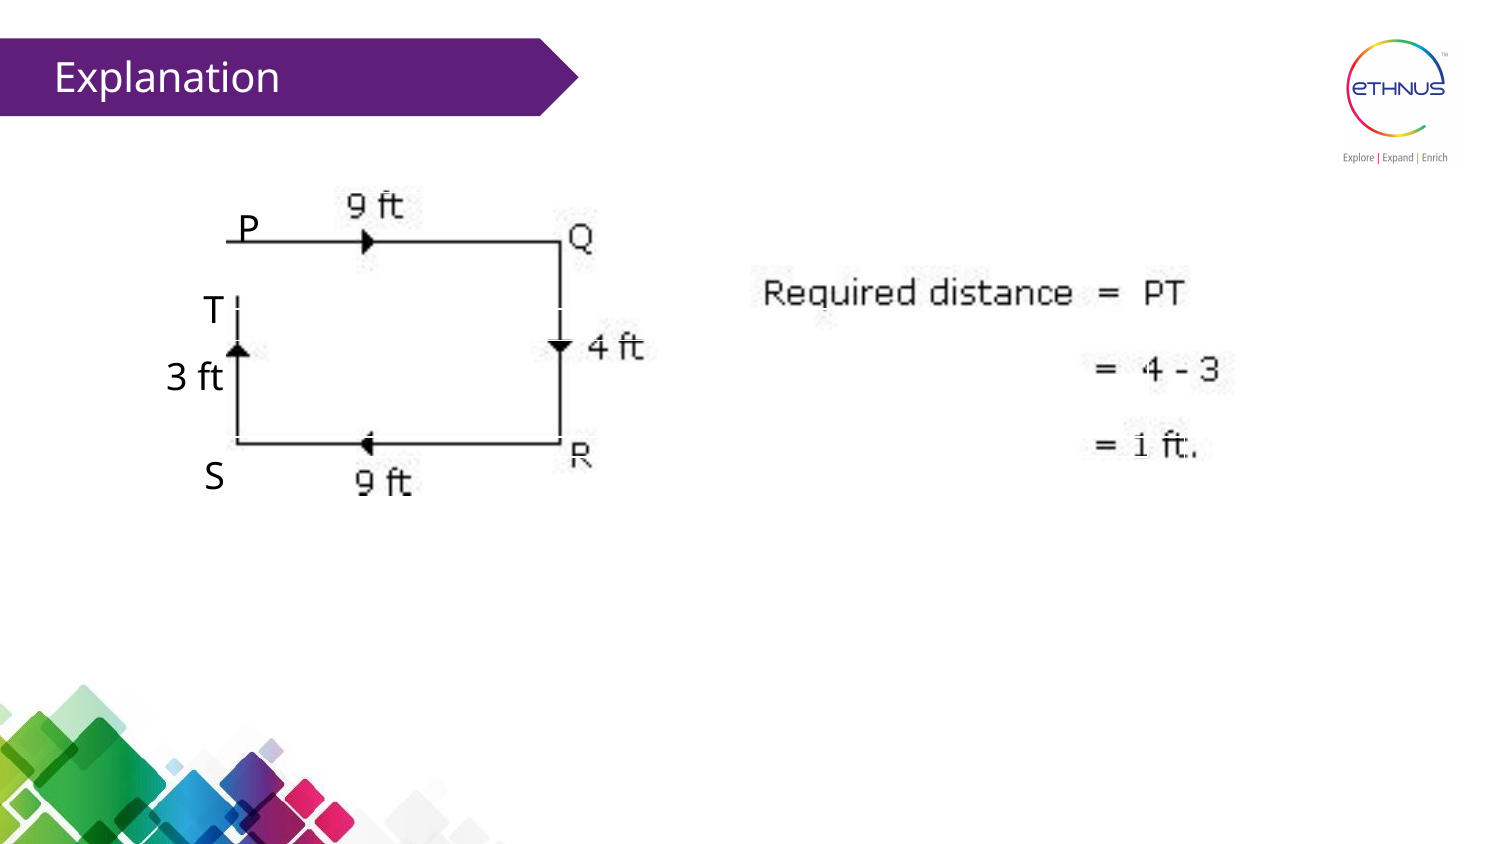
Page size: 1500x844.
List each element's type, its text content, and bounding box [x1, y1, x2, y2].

title Explanation: [51, 48, 283, 192]
picture [1343, 38, 1463, 164]
picture [0, 674, 511, 844]
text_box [151, 185, 1235, 555]
